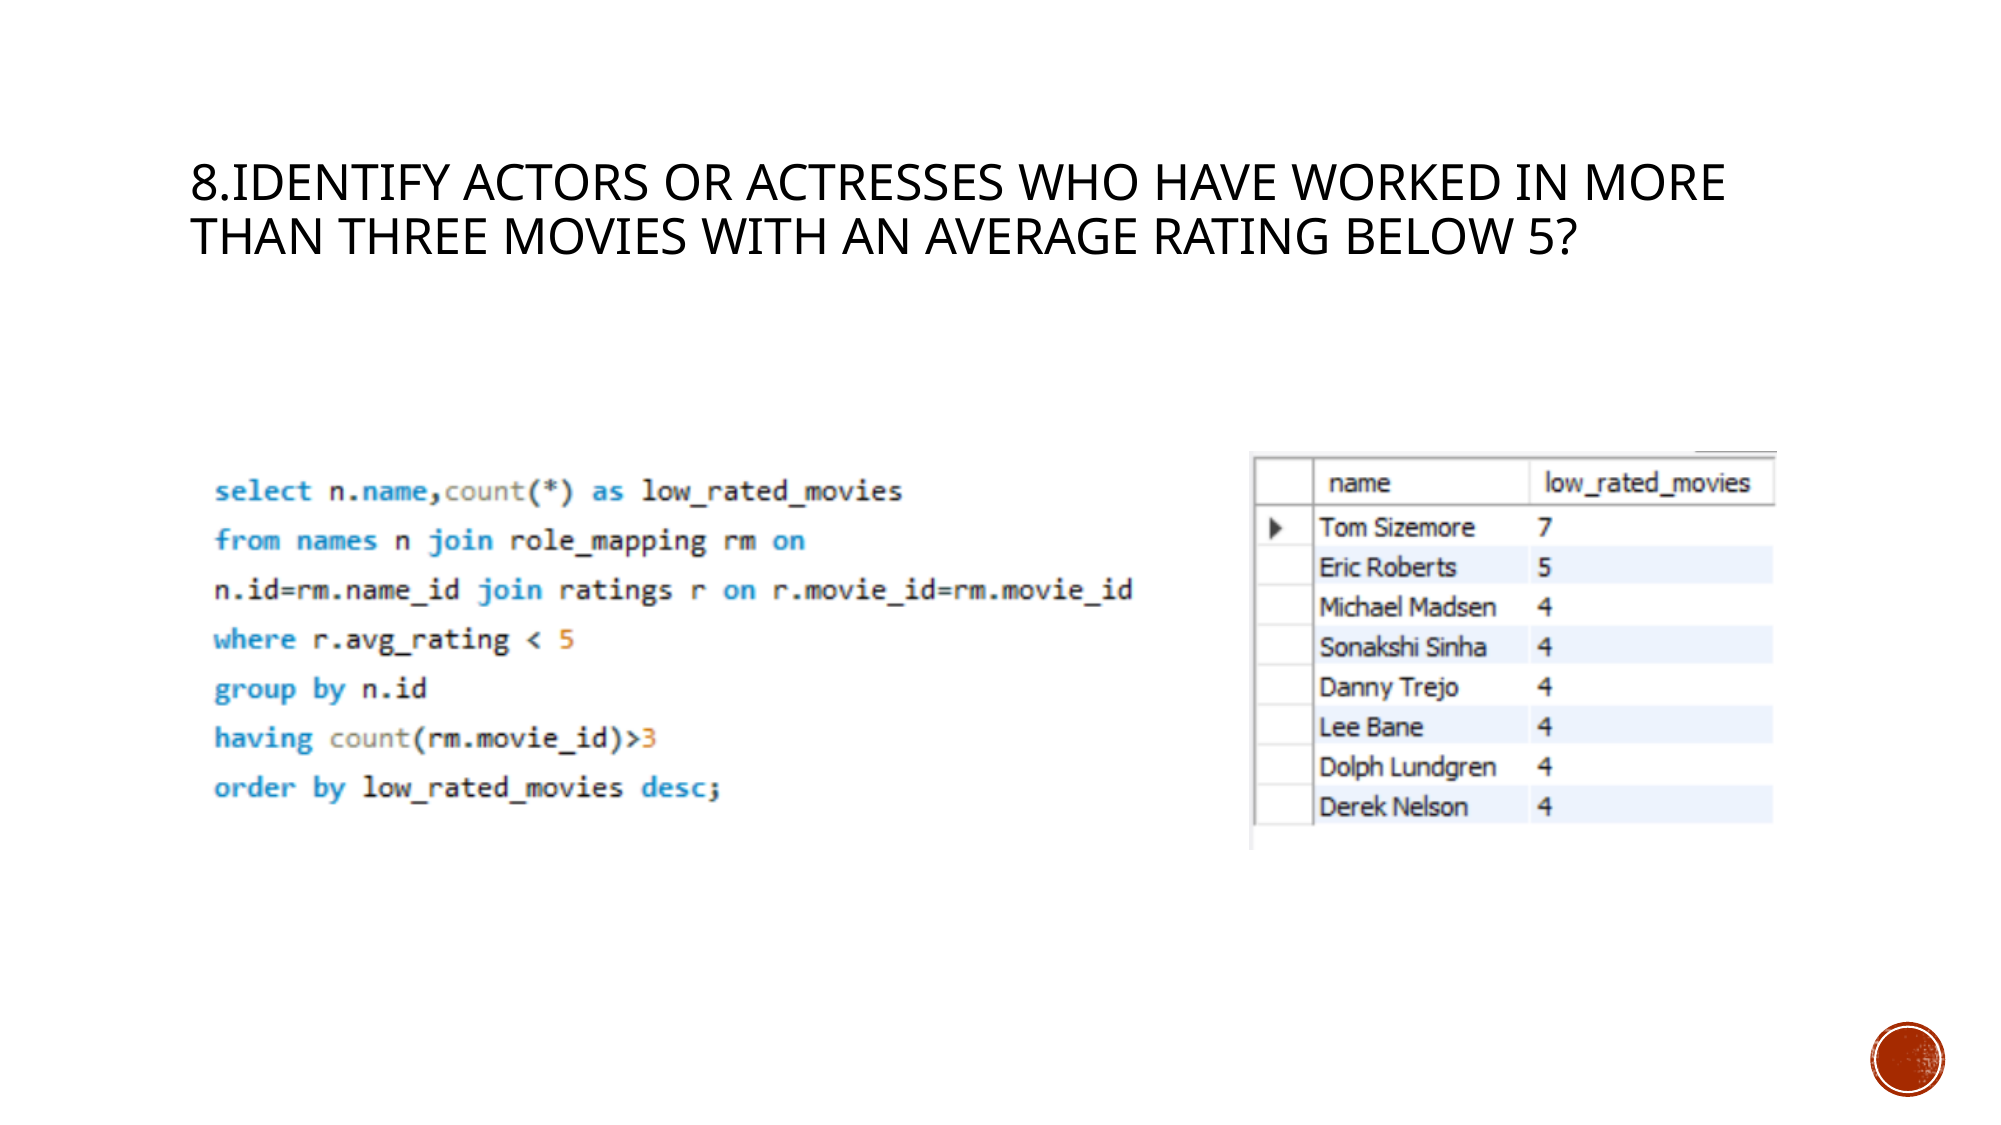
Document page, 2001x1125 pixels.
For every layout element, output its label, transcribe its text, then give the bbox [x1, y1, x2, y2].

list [202, 453, 1151, 847]
picture [1249, 451, 1777, 850]
title 8.Identify actors or actresses who have worked in more than three movies with an average rating below 5? [175, 79, 1826, 344]
